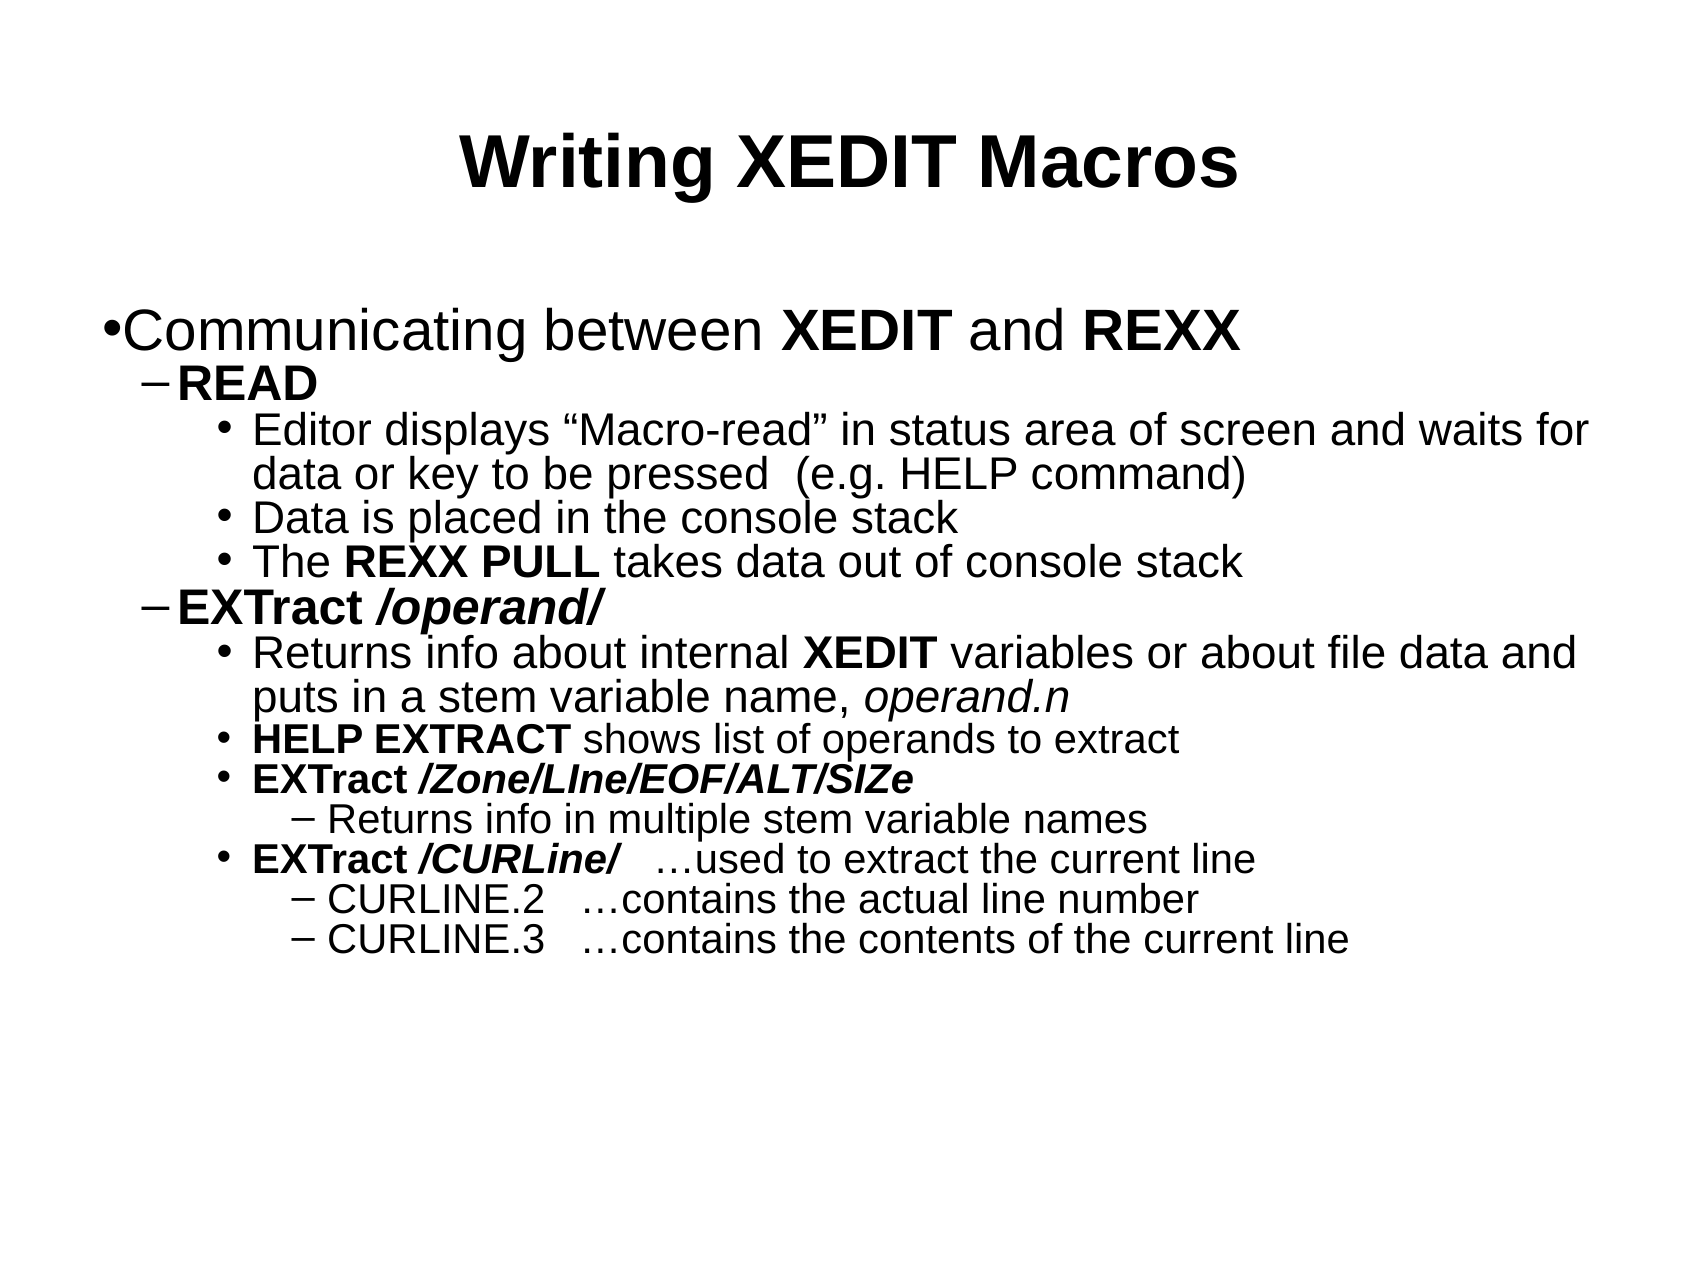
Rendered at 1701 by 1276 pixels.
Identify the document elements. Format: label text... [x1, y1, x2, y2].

text_box Communicating between XEDIT and REXX READ Editor displays “Macro-read” in status area of screen and waits for data or key to be pressed (e.g. HELP command) Data is placed in the console stack The REXX PULL takes data out of console stack EXTract /operand/ Returns info about internal XEDIT variables or about file data and puts in a stem variable name, operand.n HELP EXTRACT shows list of operands to extract EXTract /Zone/LIne/EOF/ALT/SIZe Returns info in multiple stem variable names EXTract /CURLine/ …used to extract the current line CURLINE.2 …contains the actual line number CURLINE.3 …contains the contents of the current line [85, 297, 1616, 1140]
text_box Writing XEDIT Macros [85, 51, 1616, 264]
